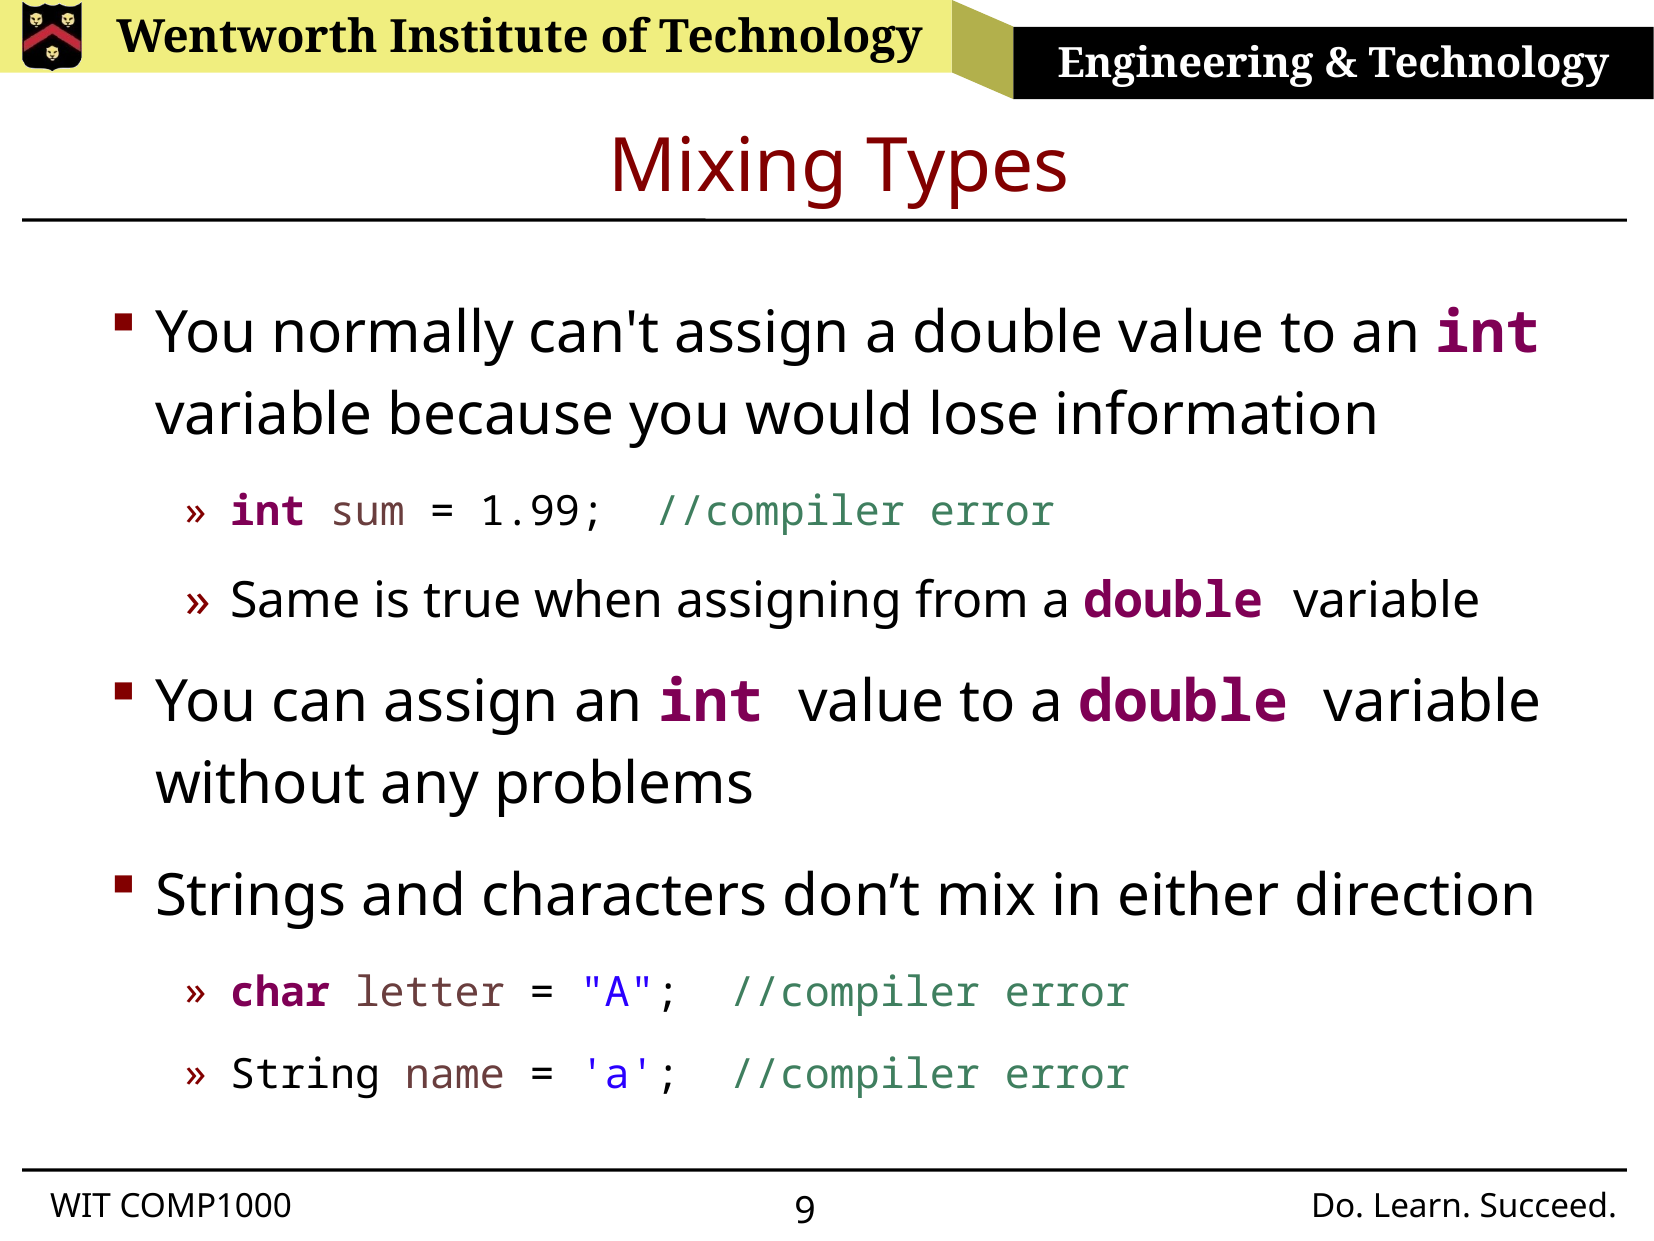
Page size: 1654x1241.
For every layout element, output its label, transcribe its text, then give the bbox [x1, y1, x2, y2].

title Mixing Types [201, 50, 1477, 258]
picture [22, 0, 82, 72]
list You normally can't assign a double value to an int variable because you would lose information int sum = 1.99; //compiler error Same is true when assigning from a double variable You can assign an int value to a double variable without any problems Strings and characters don’t mix in either direction char letter = "A"; //compiler error String name = 'a'; //compiler error [79, 282, 1602, 1108]
